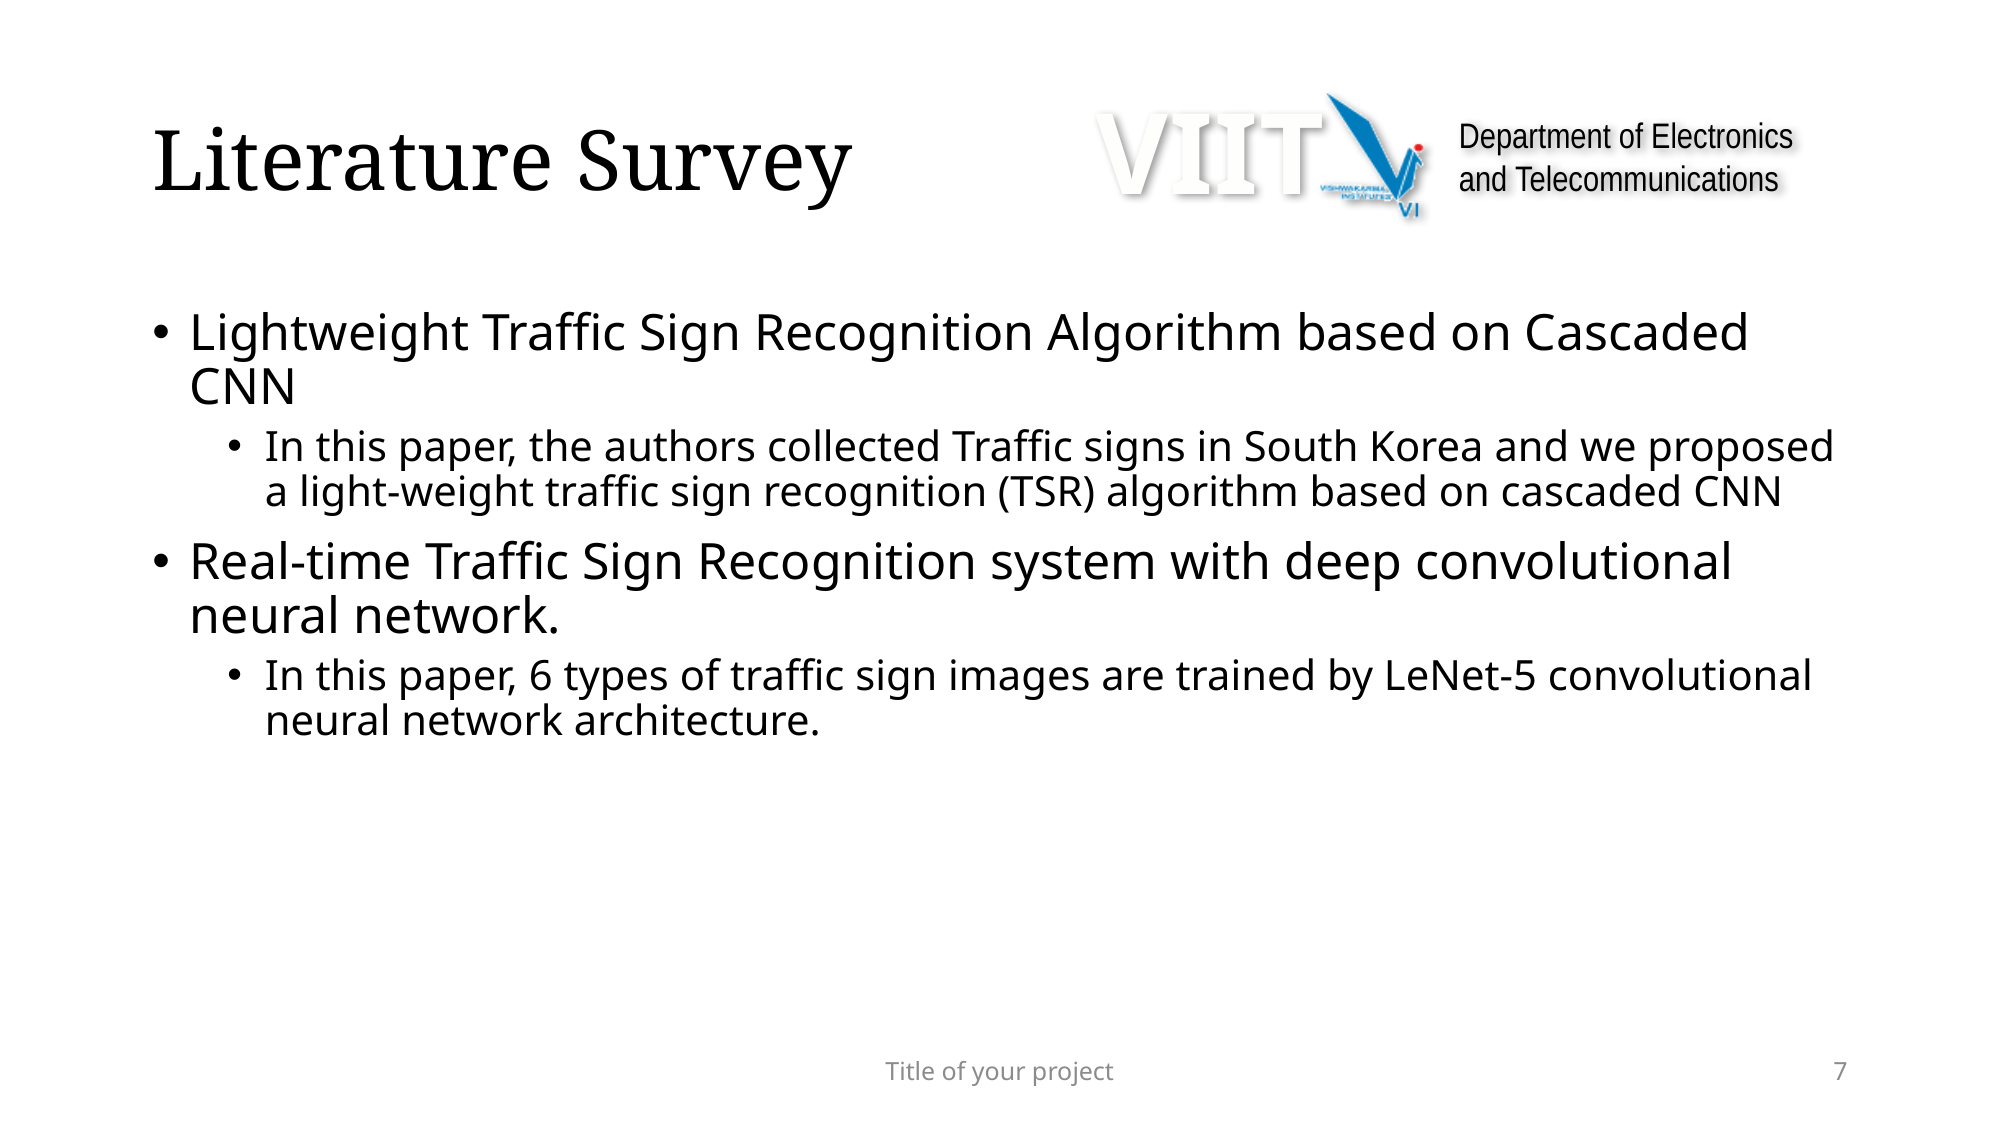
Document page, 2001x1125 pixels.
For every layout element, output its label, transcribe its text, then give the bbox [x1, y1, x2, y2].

title Literature Survey [137, 59, 1863, 278]
list Lightweight Traffic Sign Recognition Algorithm based on Cascaded CNN In this paper, the authors collected Traffic signs in South Korea and we proposed a light-weight traffic sign recognition (TSR) algorithm based on cascaded CNN Real-time Traffic Sign Recognition system with deep convolutional neural network. In this paper, 6 types of traffic sign images are trained by LeNet-5 convolutional neural network architecture. [137, 299, 1863, 1014]
footer Title of your project [662, 1042, 1338, 1103]
slide_number 7 [1412, 1042, 1863, 1103]
